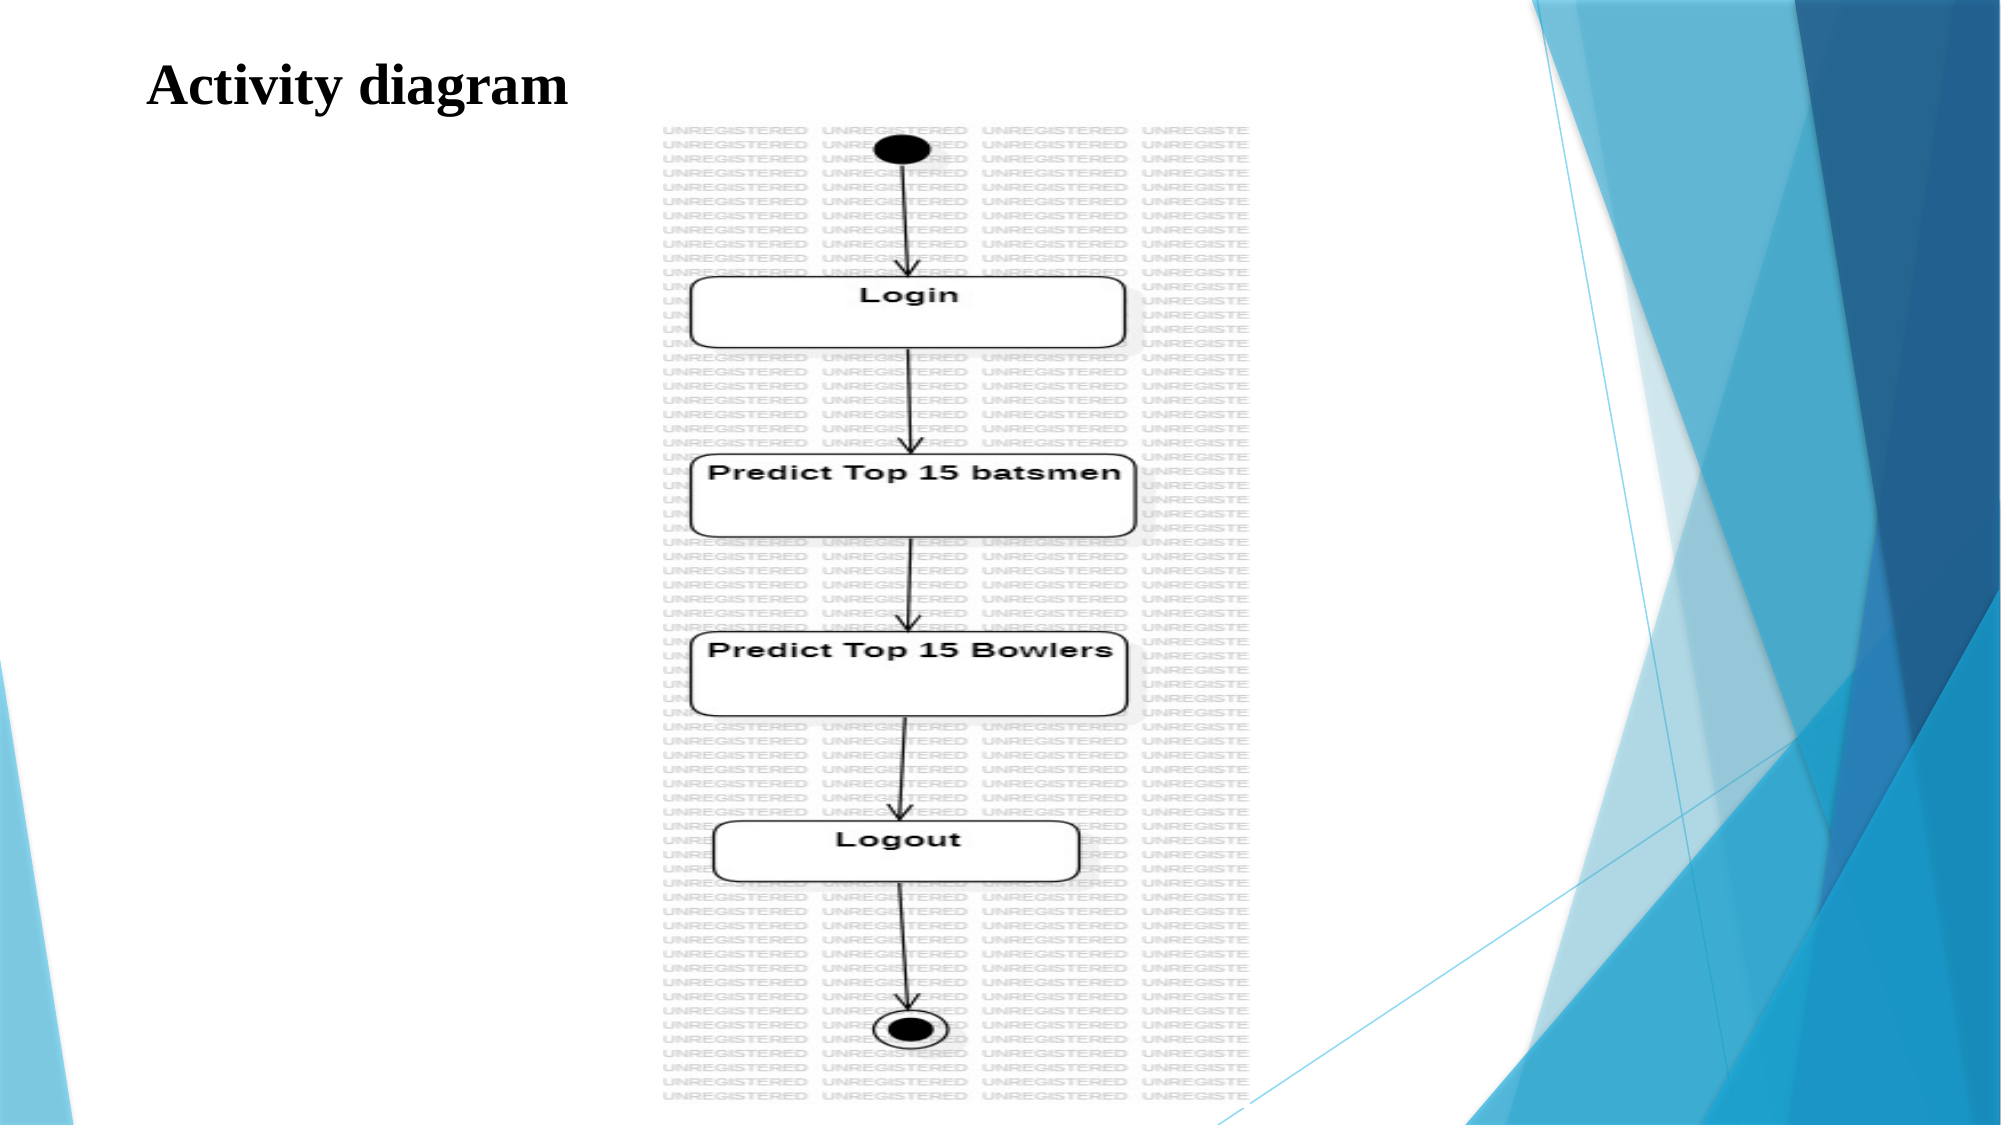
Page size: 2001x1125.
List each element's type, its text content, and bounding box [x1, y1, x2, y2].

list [663, 119, 1250, 1108]
title Activity diagram [130, 39, 864, 225]
